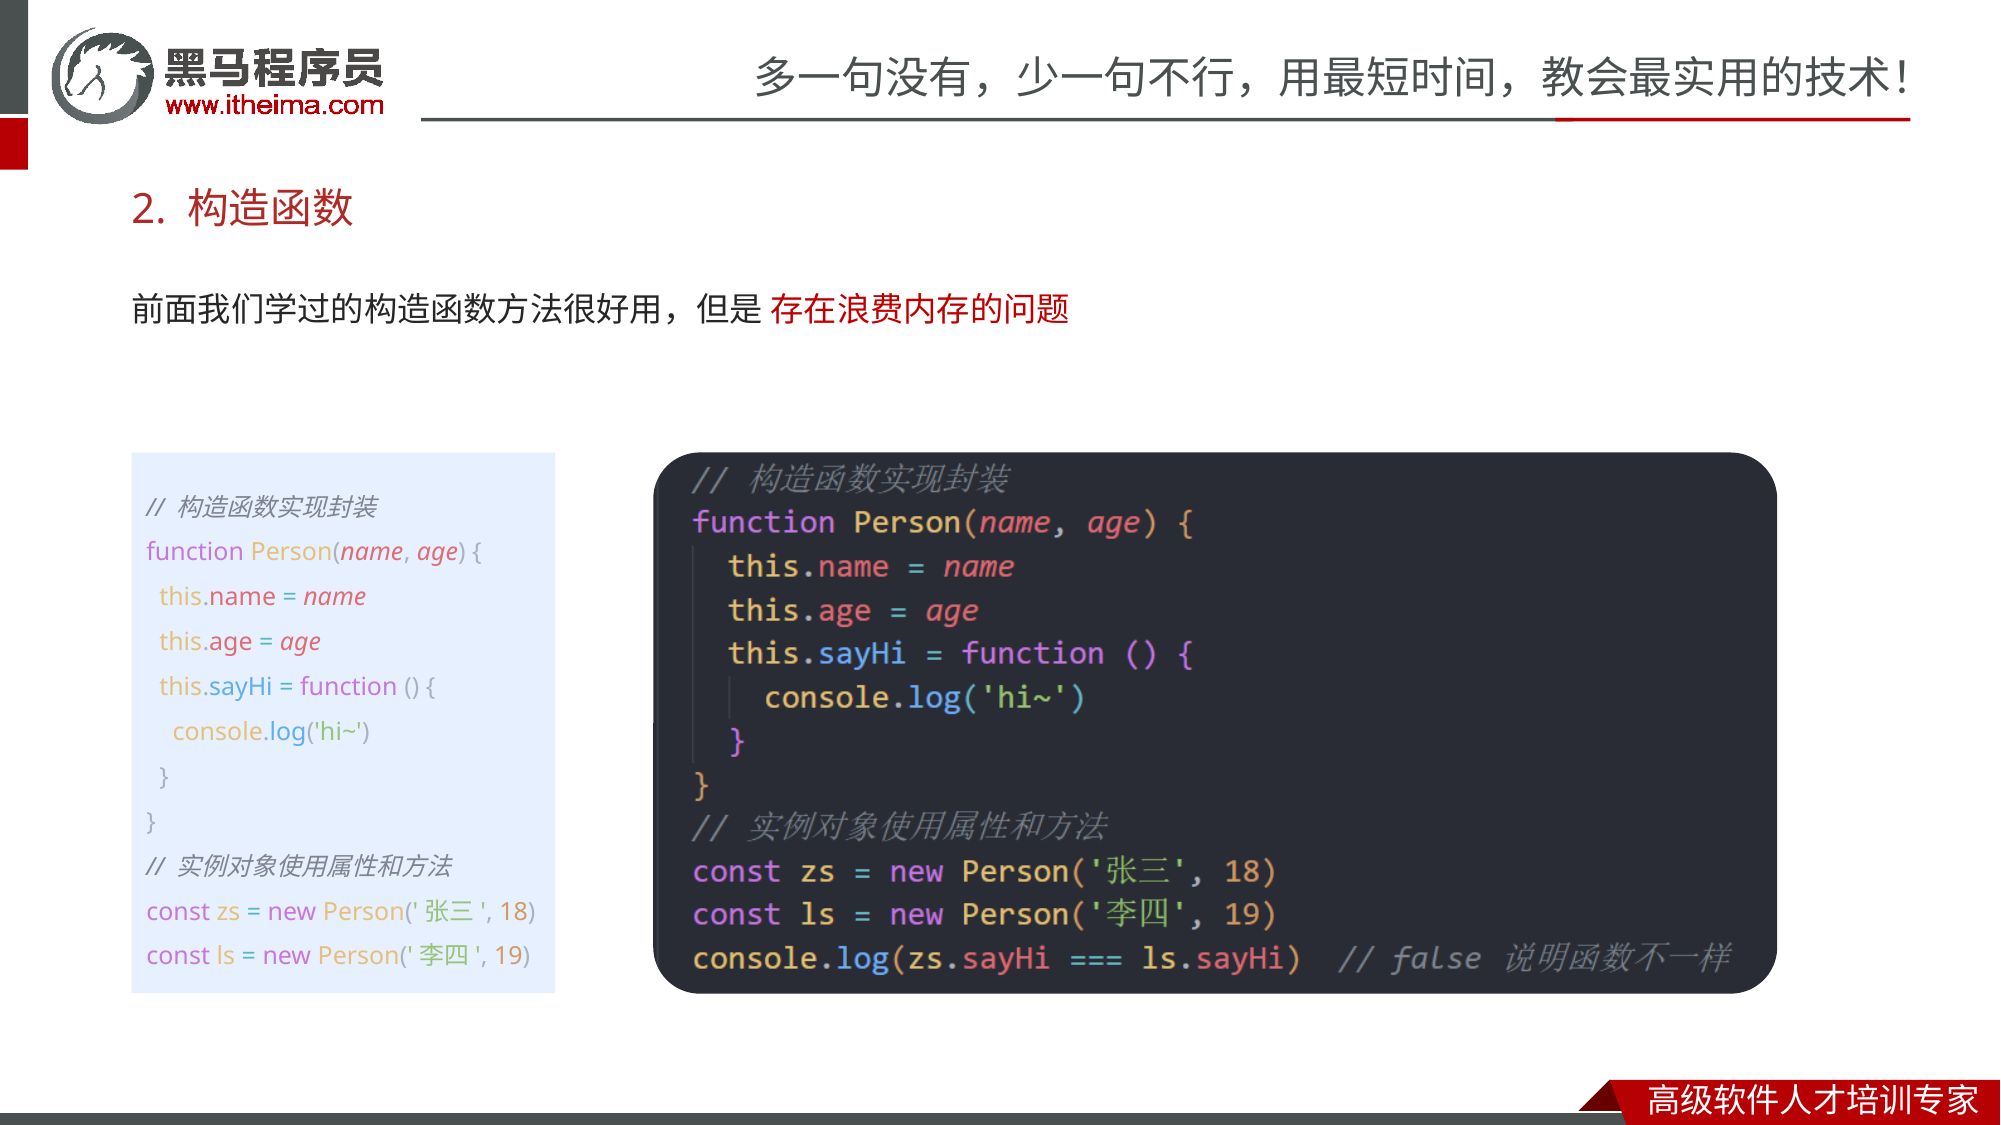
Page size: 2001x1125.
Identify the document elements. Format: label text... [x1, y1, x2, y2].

title 2. 构造函数 [116, 164, 1880, 250]
list 前面我们学过的构造函数方法很好用，但是 存在浪费内存的问题 [116, 261, 1876, 1008]
picture [50, 26, 384, 125]
picture [653, 452, 1778, 994]
text_box // 构造函数实现封装 function Person(name, age) { this.name = name this.age = age this.sayHi = function () { console.log('hi~') } } // 实例对象使用属性和方法 const zs = new Person('张三', 18) const ls = new Person('李四', 19) [130, 450, 557, 995]
